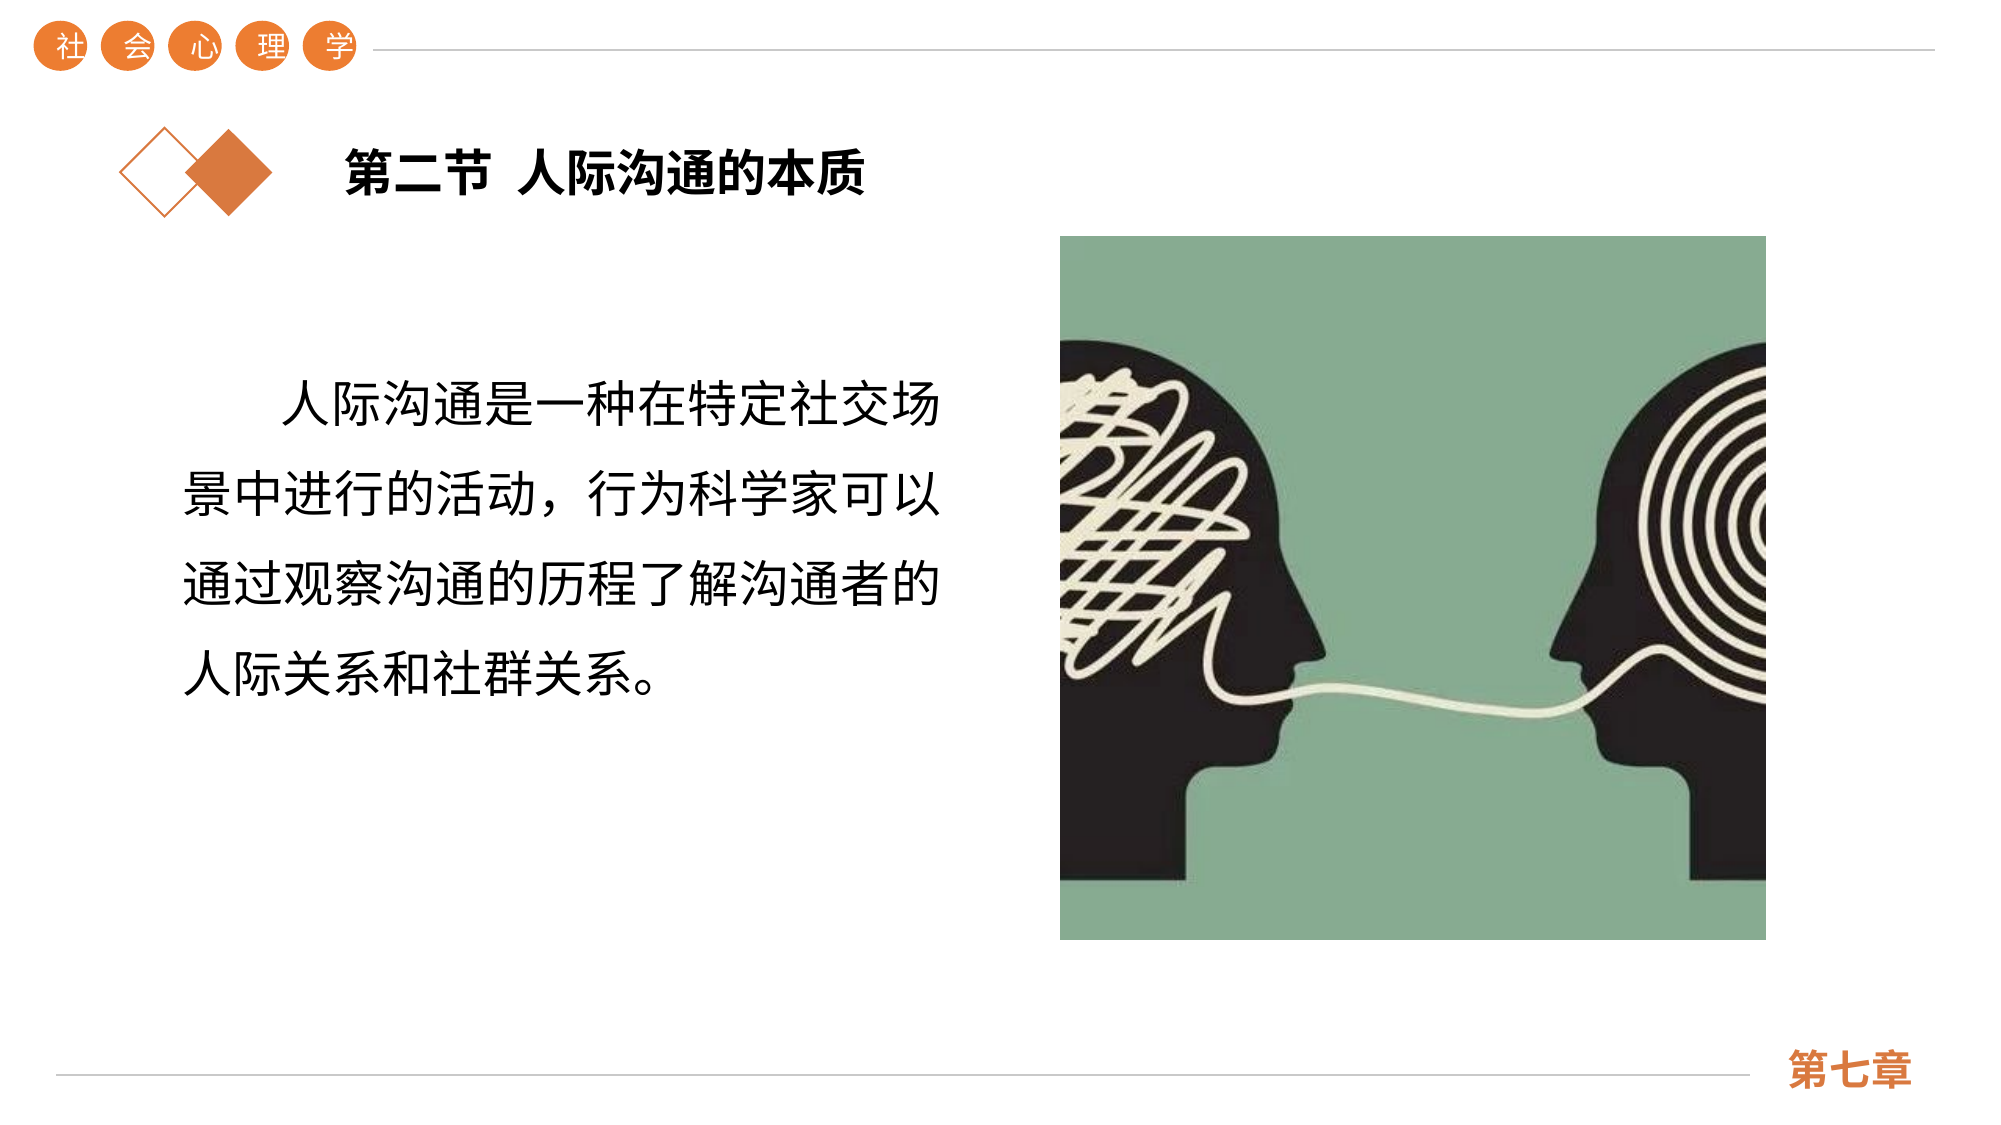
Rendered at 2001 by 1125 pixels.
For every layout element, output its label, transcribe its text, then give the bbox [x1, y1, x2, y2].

text_box 第二节 人际沟通的本质 [328, 134, 881, 209]
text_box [120, 127, 273, 217]
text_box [33, 20, 357, 71]
text_box 人际沟通是一种在特定社交场景中进行的活动，行为科学家可以通过观察沟通的历程了解沟通者的人际关系和社群关系。 [168, 335, 956, 711]
text_box 第七章 [1772, 1040, 2000, 1101]
picture [1060, 236, 1766, 940]
